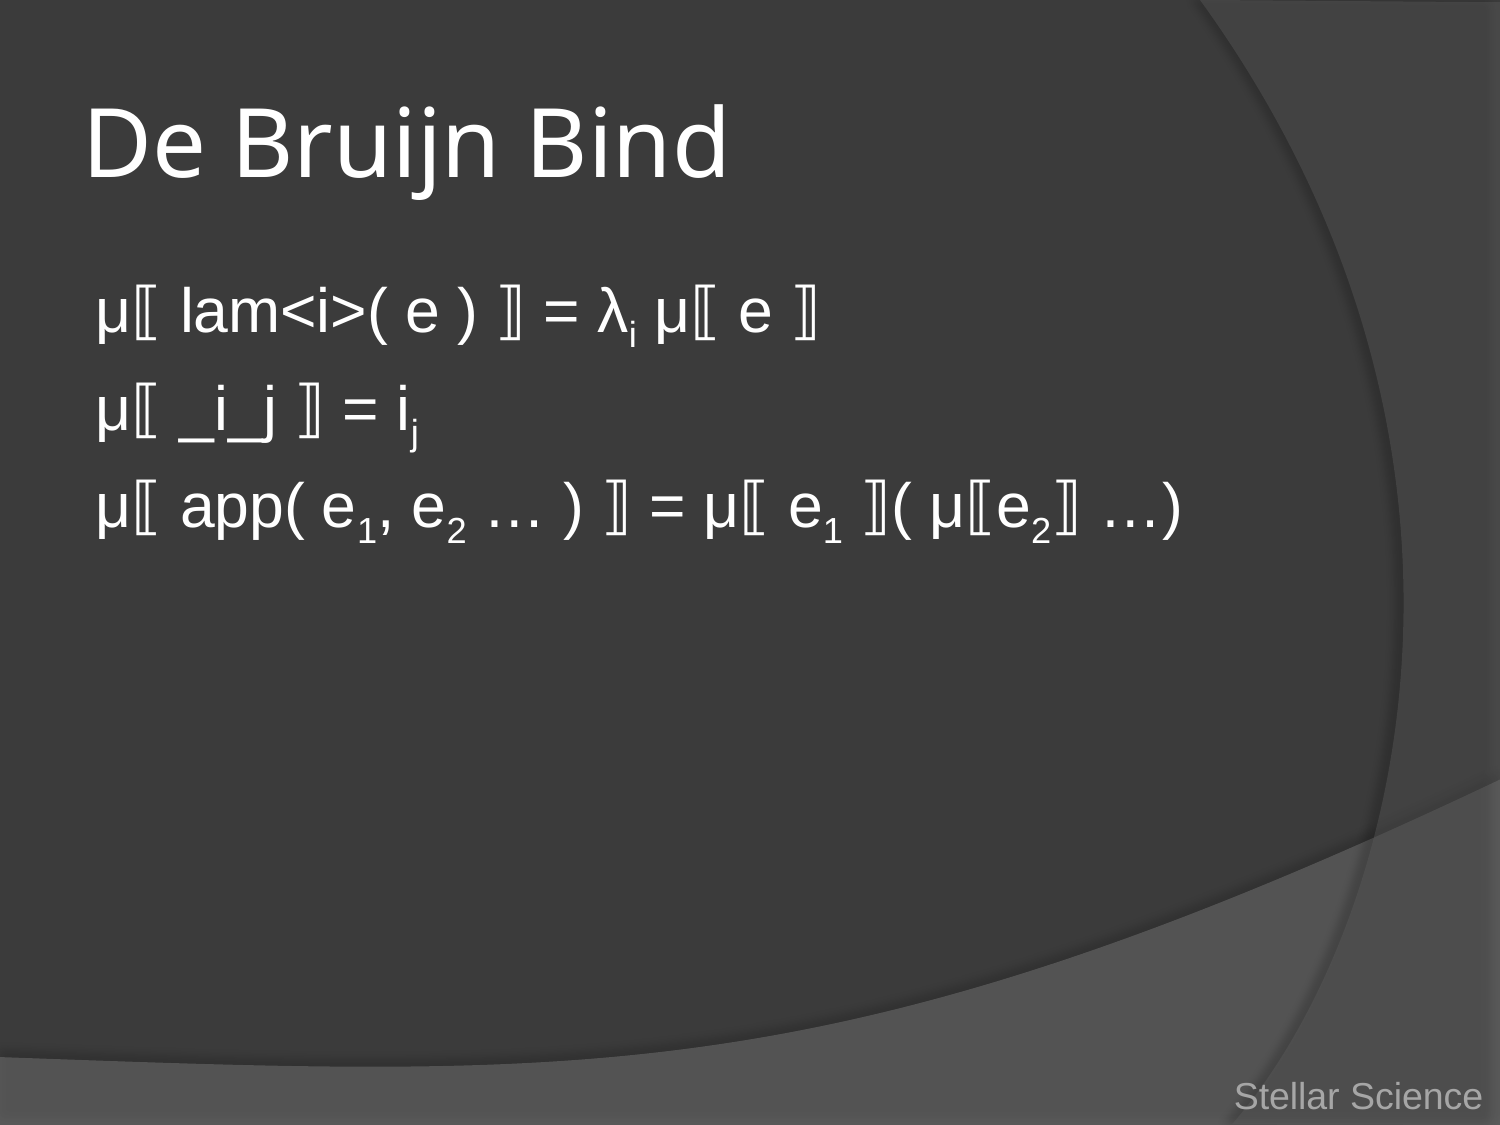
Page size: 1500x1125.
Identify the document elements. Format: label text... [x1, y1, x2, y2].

list μ⟦ lam<i>( e ) ⟧ = λi μ⟦ e ⟧ μ⟦ _i_j ⟧ = ij μ⟦ app( e1, e2 … ) ⟧ = μ⟦ e1 ⟧( μ⟦e2⟧ …) [75, 262, 1300, 1005]
title De Bruijn Bind [75, 45, 1300, 233]
text_box Stellar Science [1218, 1064, 1499, 1125]
